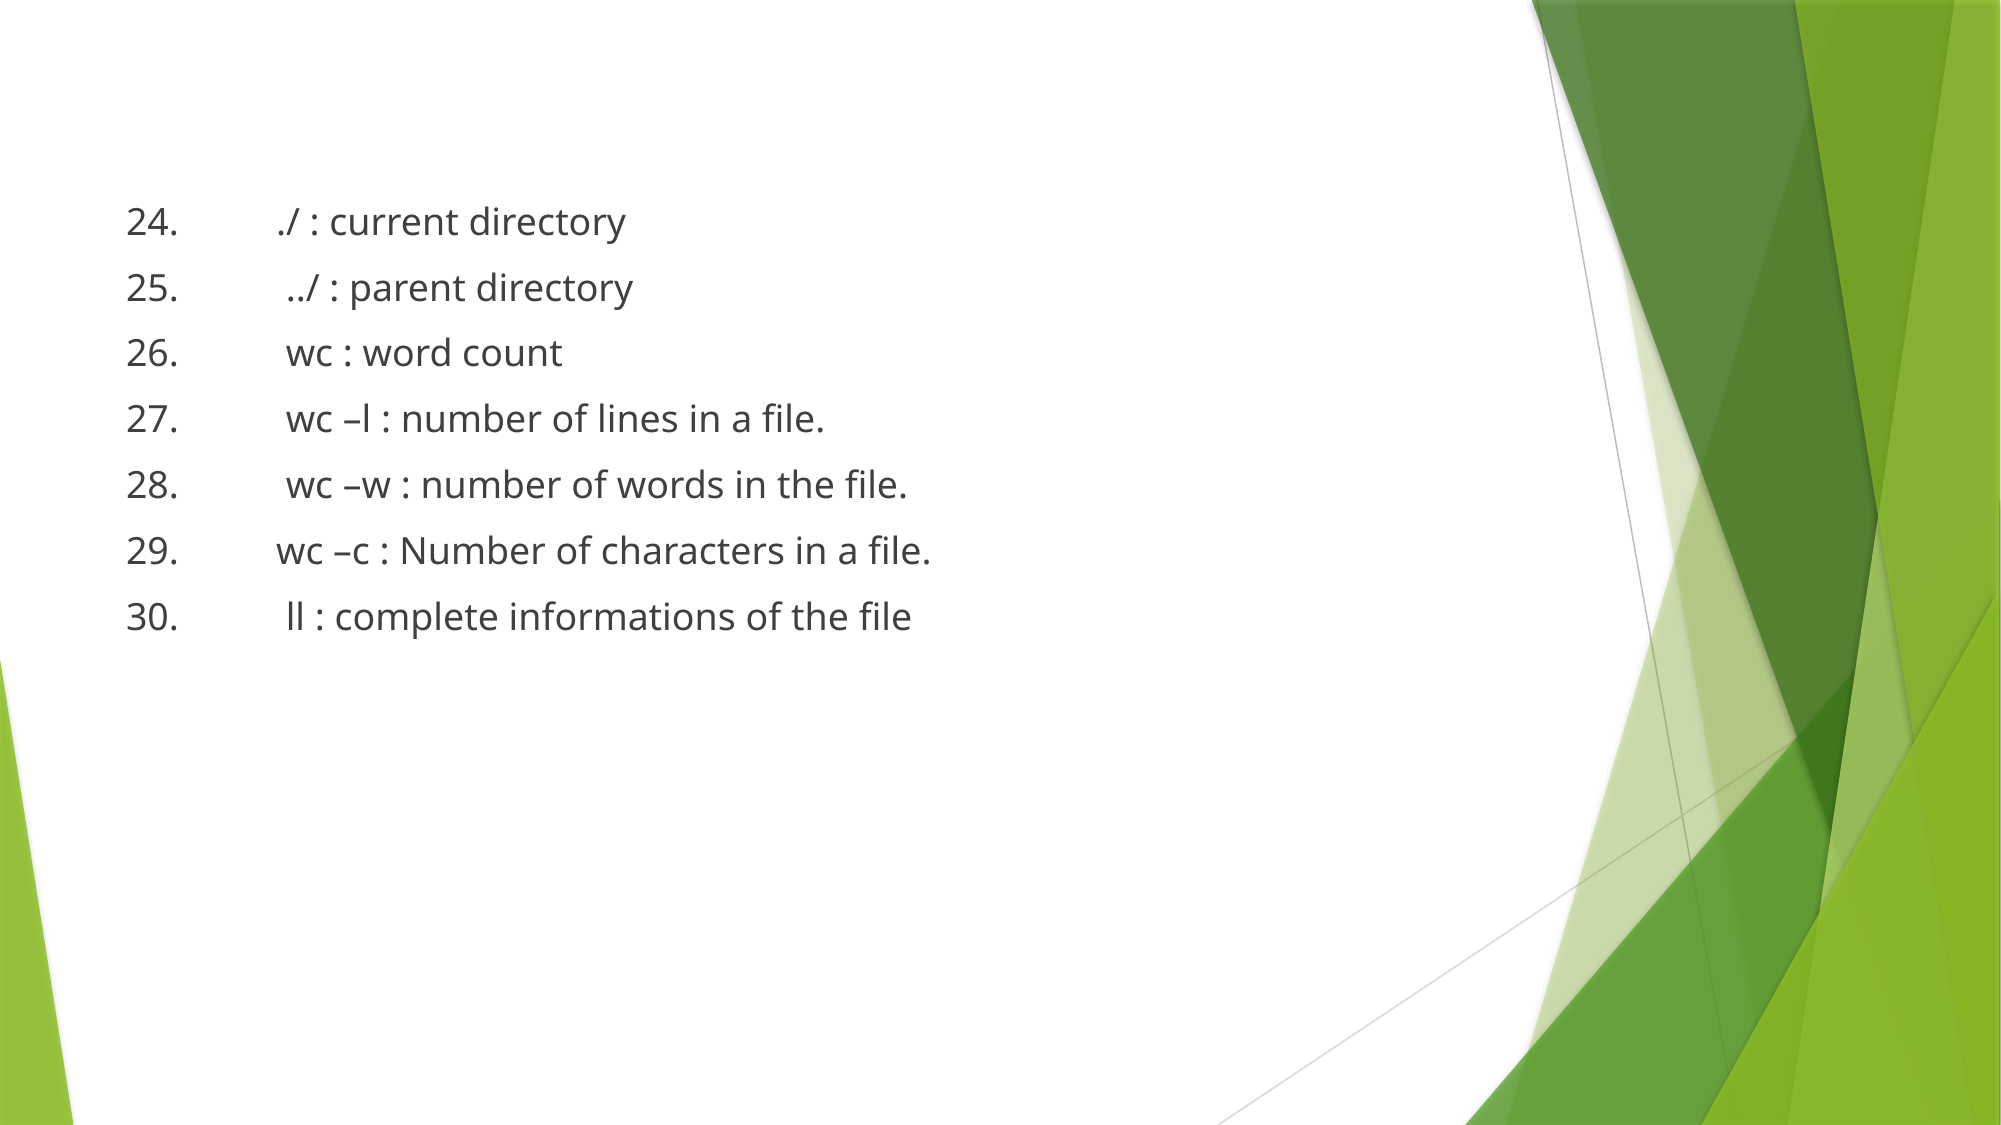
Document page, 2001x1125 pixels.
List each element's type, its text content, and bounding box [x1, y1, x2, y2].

list 24. ./ : current directory 25. ../ : parent directory 26. wc : word count 27. wc –l : number of lines in a file. 28. wc –w : number of words in the file. 29. wc –c : Number of characters in a file. 30. ll : complete informations of the file [111, 190, 1522, 992]
